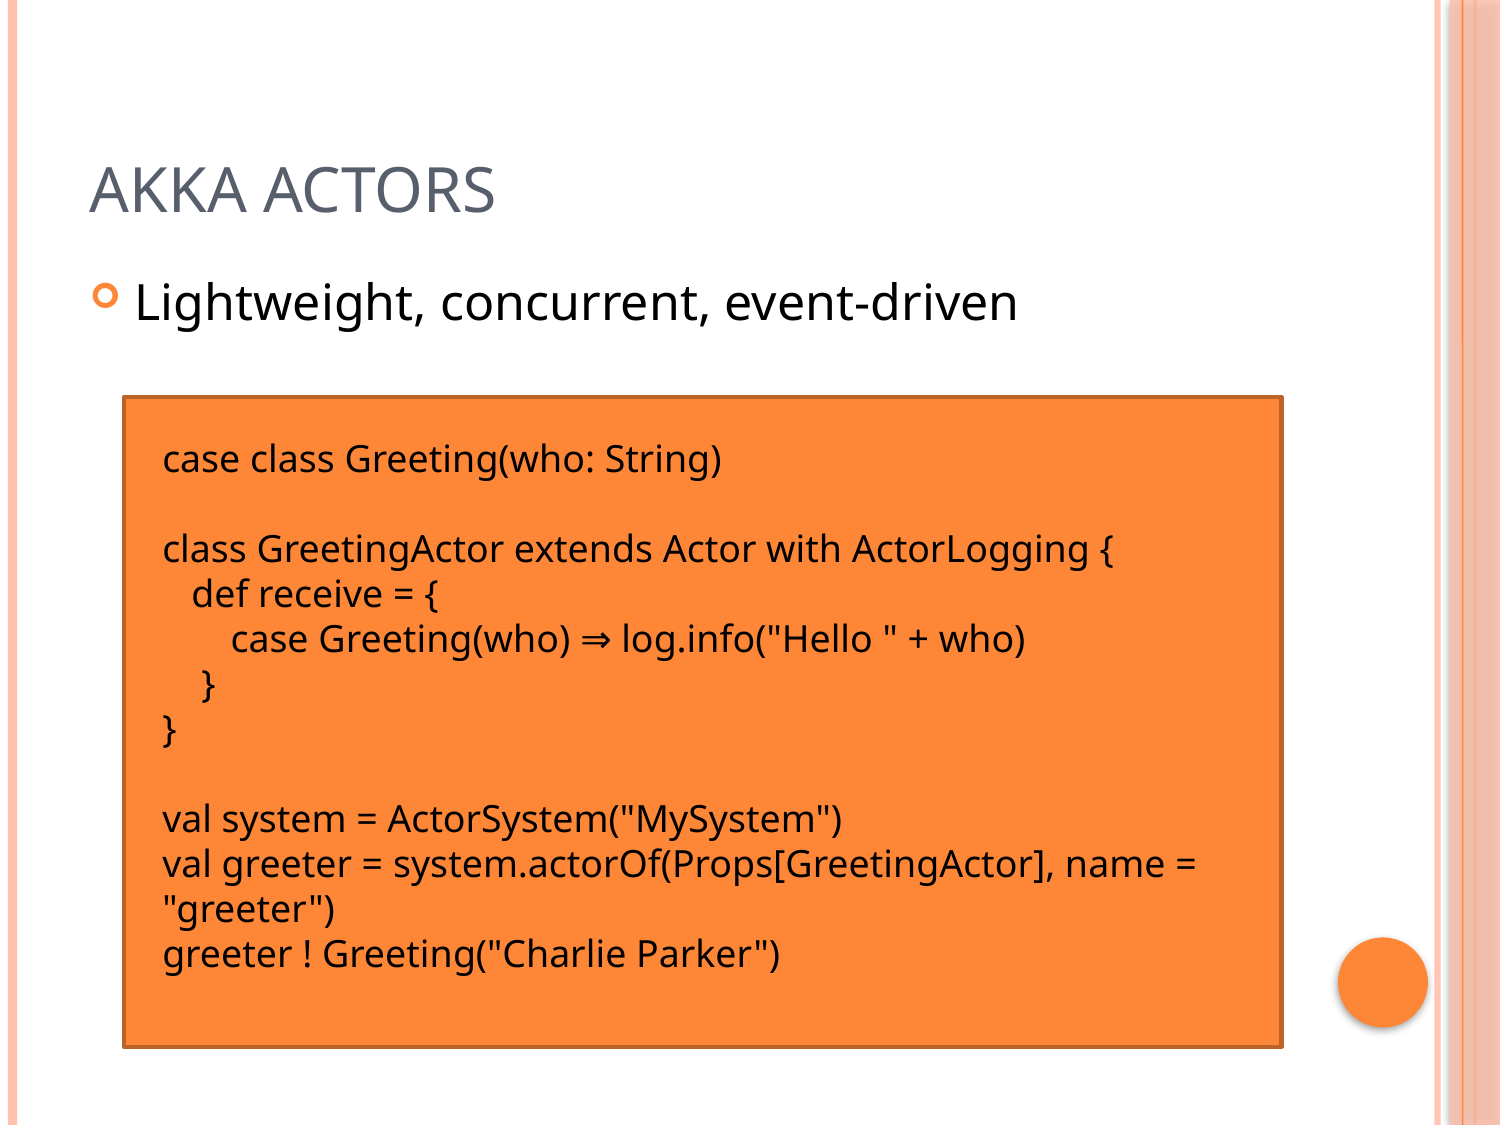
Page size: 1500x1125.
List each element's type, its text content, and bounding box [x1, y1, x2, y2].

list Lightweight, concurrent, event-driven [75, 262, 1306, 1071]
title Akka actors [75, 45, 1300, 233]
text_box case class Greeting(who: String) class GreetingActor extends Actor with ActorLogging { def receive = { case Greeting(who) ⇒ log.info("Hello " + who) } } val system = ActorSystem("MySystem") val greeter = system.actorOf(Props[GreetingActor], name = "greeter") greeter ! Greeting("Charlie Parker") [147, 427, 1270, 983]
text_box [122, 395, 1284, 1049]
